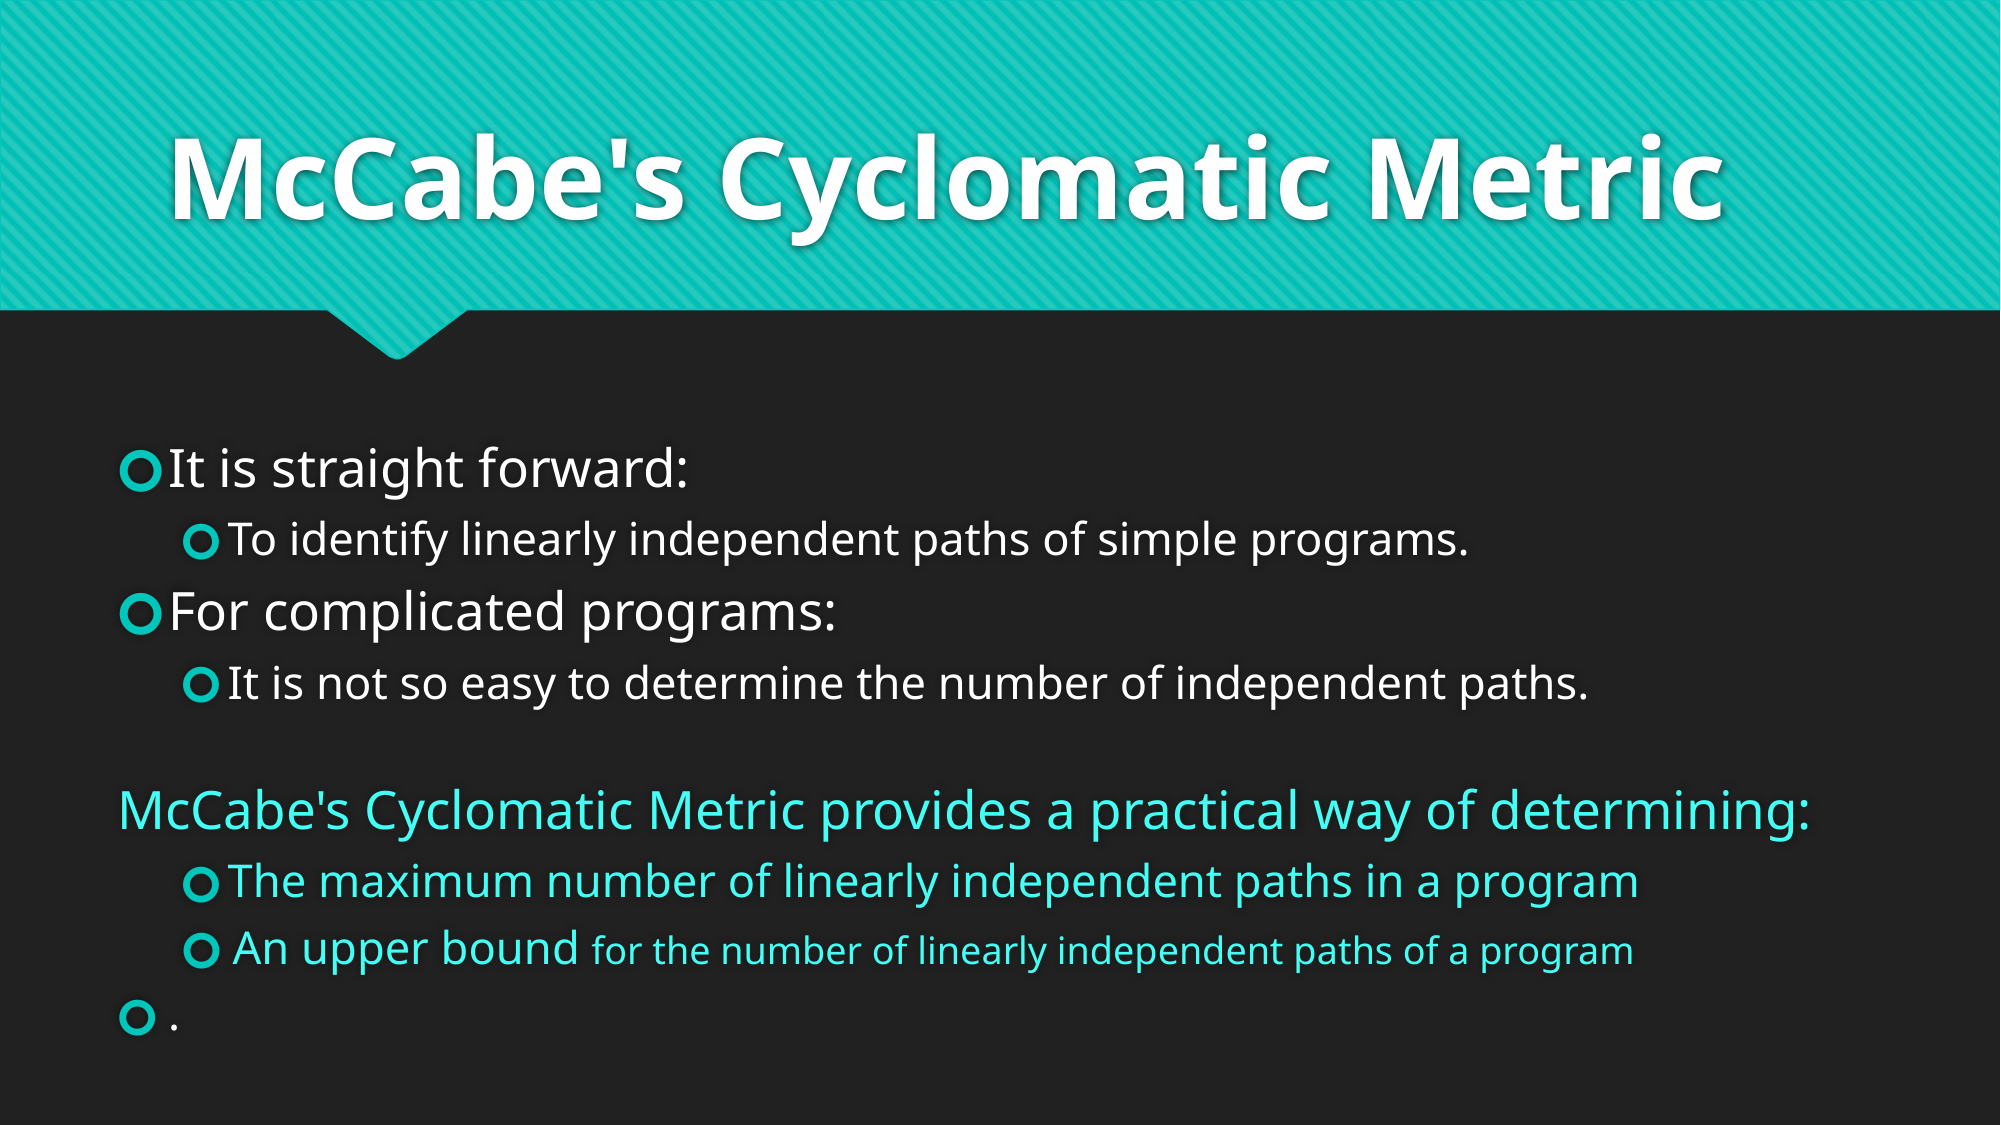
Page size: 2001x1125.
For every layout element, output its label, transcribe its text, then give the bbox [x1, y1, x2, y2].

picture [1, 1, 1999, 357]
list It is straight forward: To identify linearly independent paths of simple programs. For complicated programs: It is not so easy to determine the number of independent paths. McCabe's Cyclomatic Metric provides a practical way of determining: The maximum number of linearly independent paths in a program An upper bound for the number of linearly independent paths of a program . [102, 391, 2000, 1081]
title McCabe's Cyclomatic Metric [150, 62, 1907, 250]
